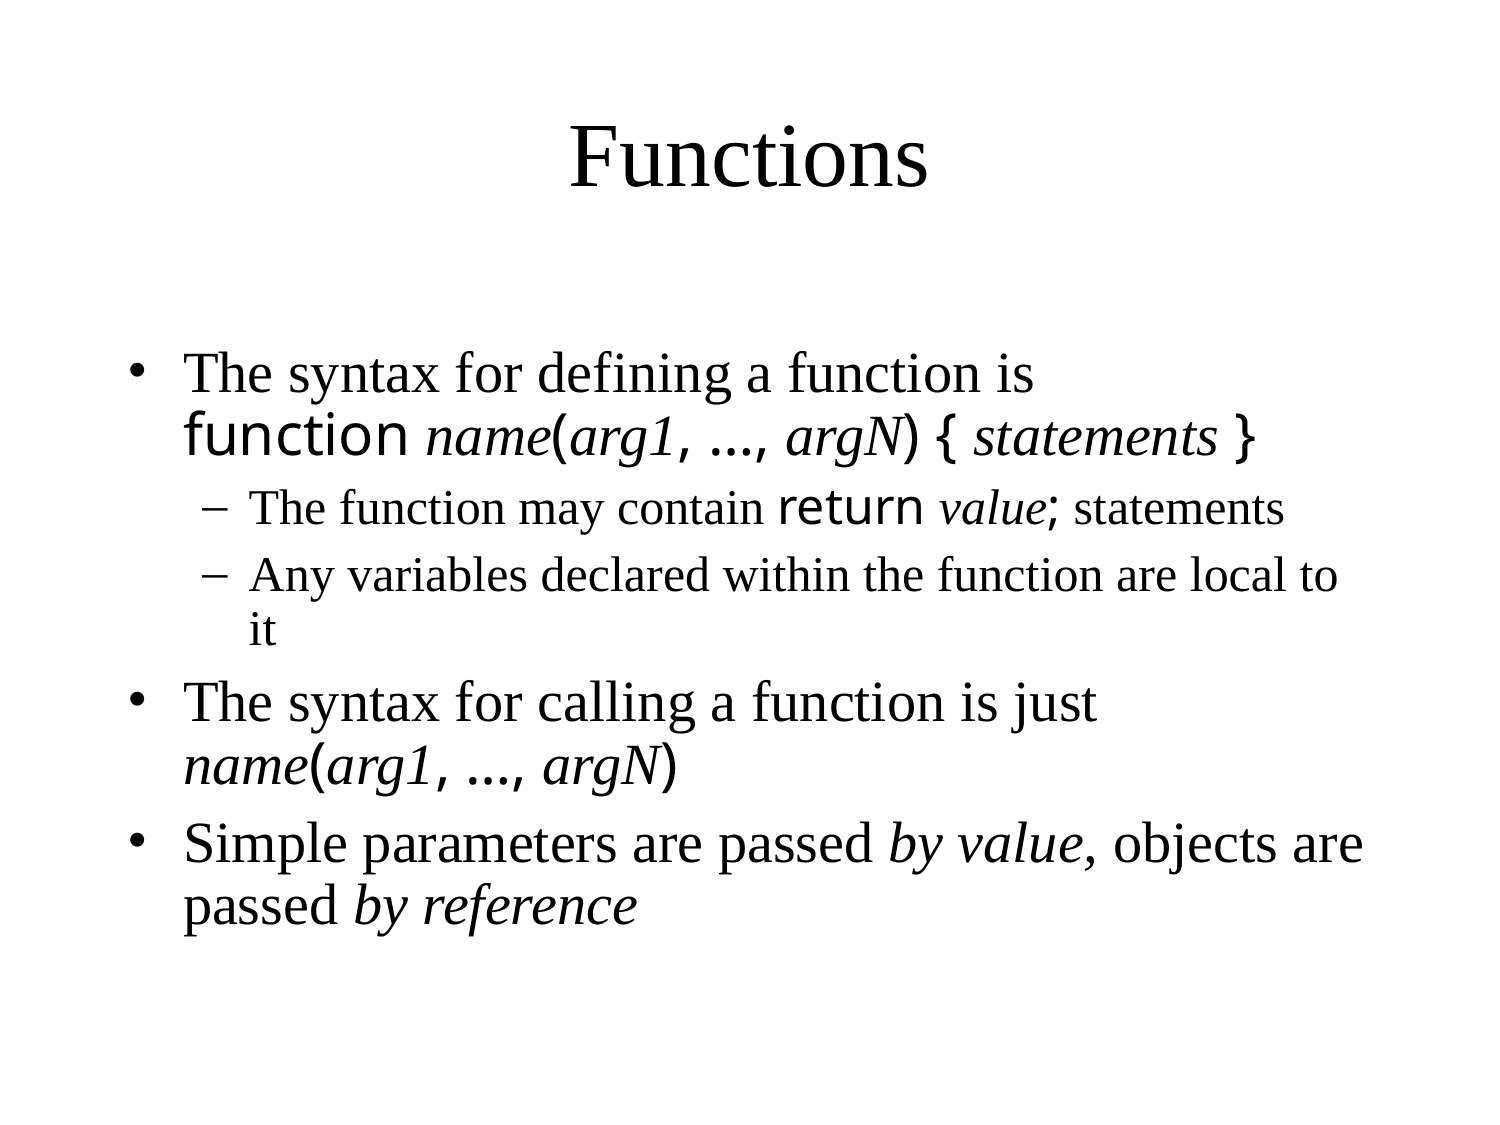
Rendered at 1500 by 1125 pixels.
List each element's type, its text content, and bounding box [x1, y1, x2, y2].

text_box The syntax for defining a function is function name(arg1, …, argN) { statements } The function may contain return value; statements Any variables declared within the function are local to it The syntax for calling a function is just name(arg1, …, argN) Simple parameters are passed by value, objects are passed by reference [112, 249, 1388, 1038]
text_box Functions [112, 87, 1388, 213]
